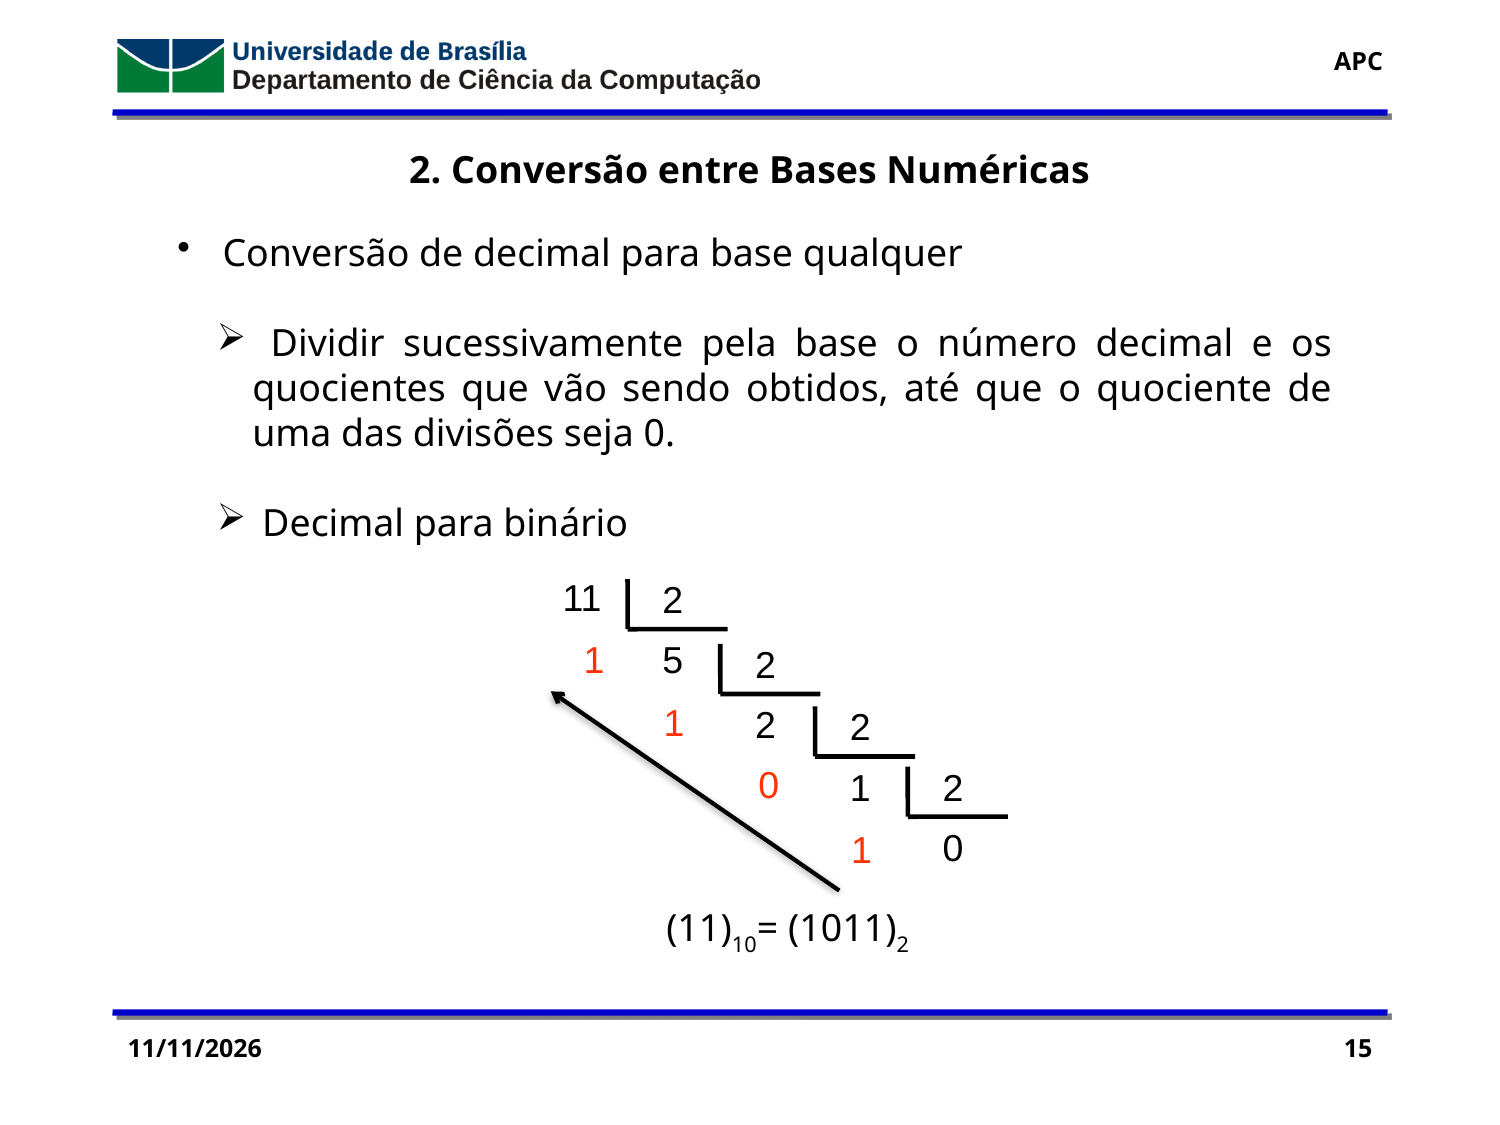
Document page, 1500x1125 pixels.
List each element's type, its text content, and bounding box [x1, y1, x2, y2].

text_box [547, 566, 1008, 880]
slide_number 15 [1074, 1024, 1388, 1101]
text_box 2. Conversão entre Bases Numéricas [112, 138, 1388, 198]
picture [117, 75, 760, 94]
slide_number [112, 1024, 426, 1101]
text_box Conversão de decimal para base qualquer Dividir sucessivamente pela base o número decimal e os quocientes que vão sendo obtidos, até que o quociente de uma das divisões seja 0. Decimal para binário (11)10= (1011)2 [162, 221, 1348, 965]
text_box [0, 1, 1500, 75]
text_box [595, 646, 795, 936]
